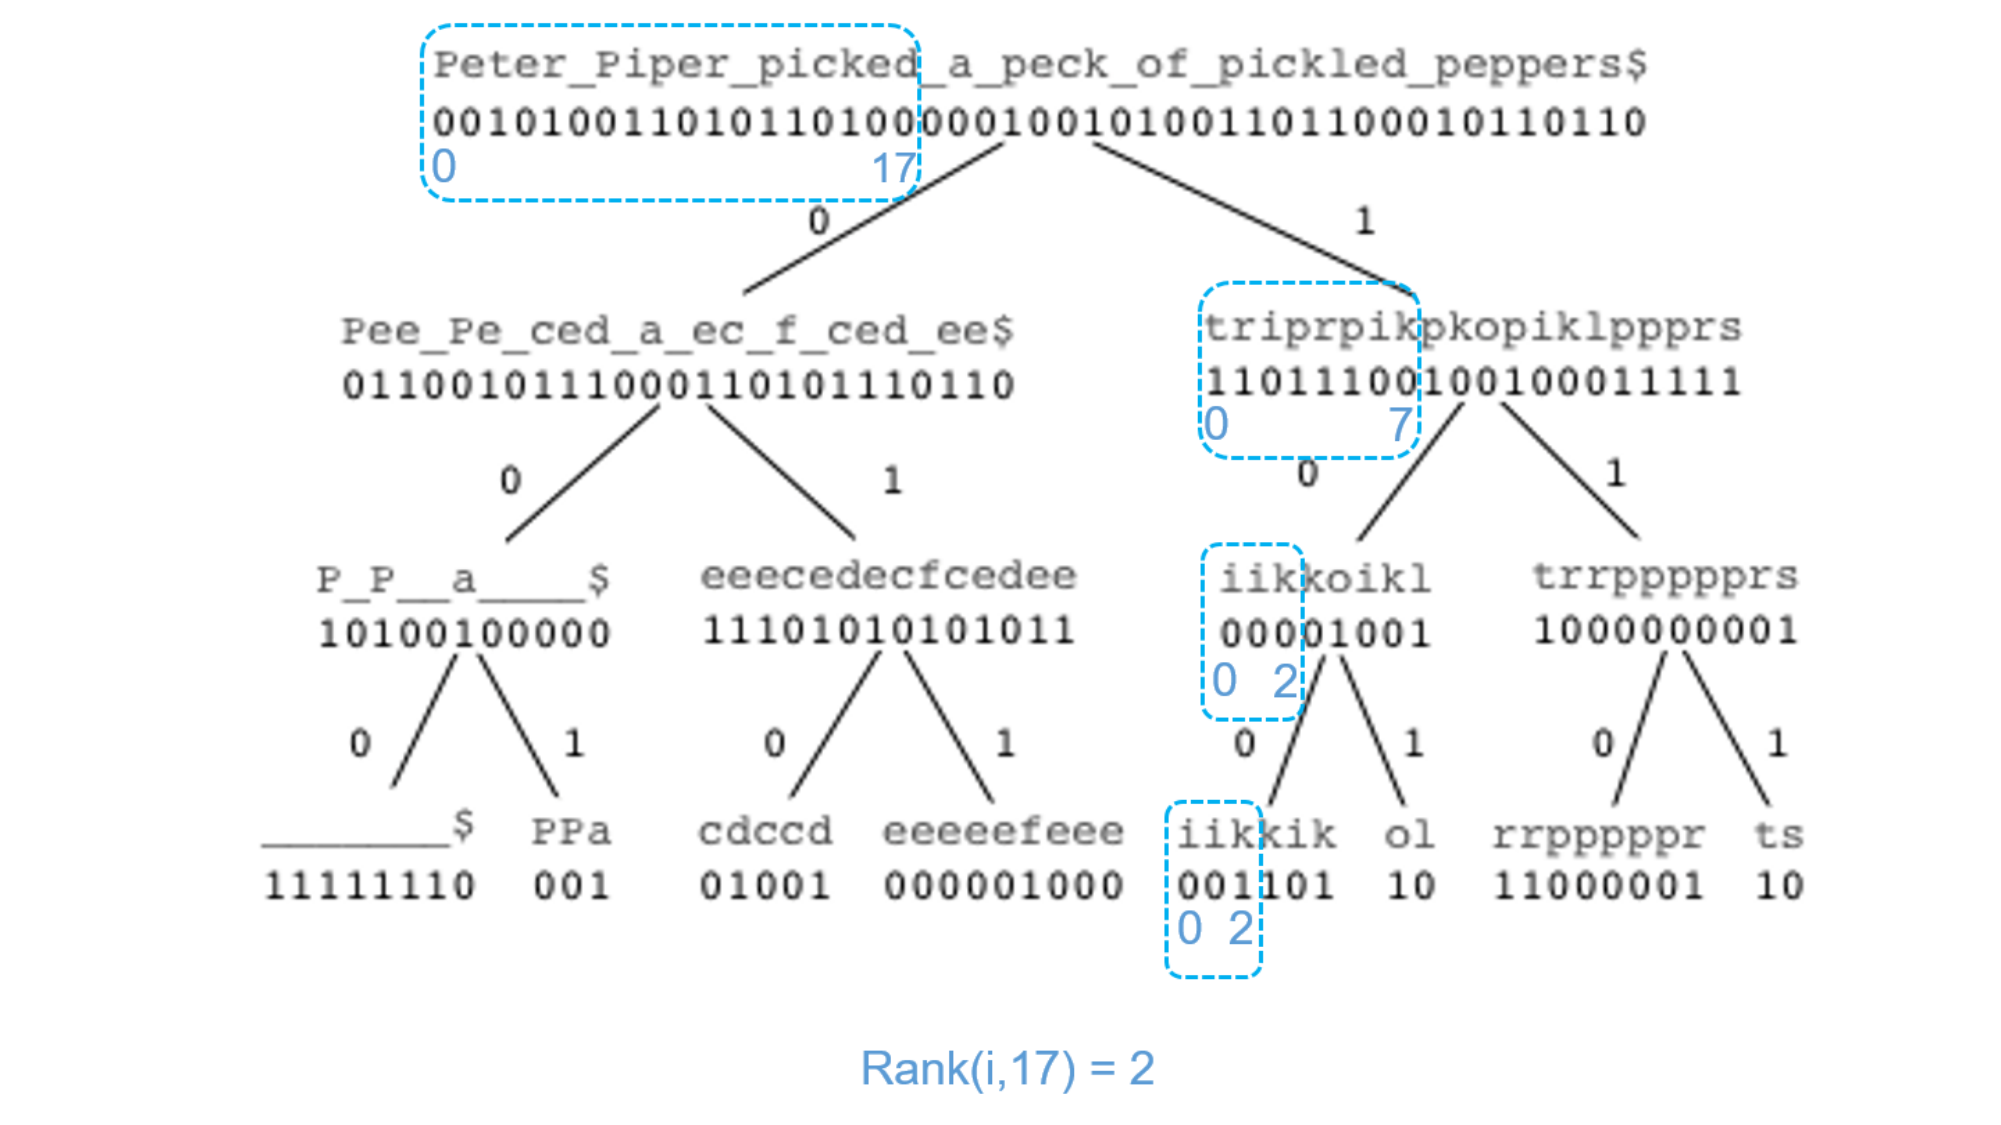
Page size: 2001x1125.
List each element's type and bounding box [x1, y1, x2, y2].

list [202, 0, 1862, 1125]
